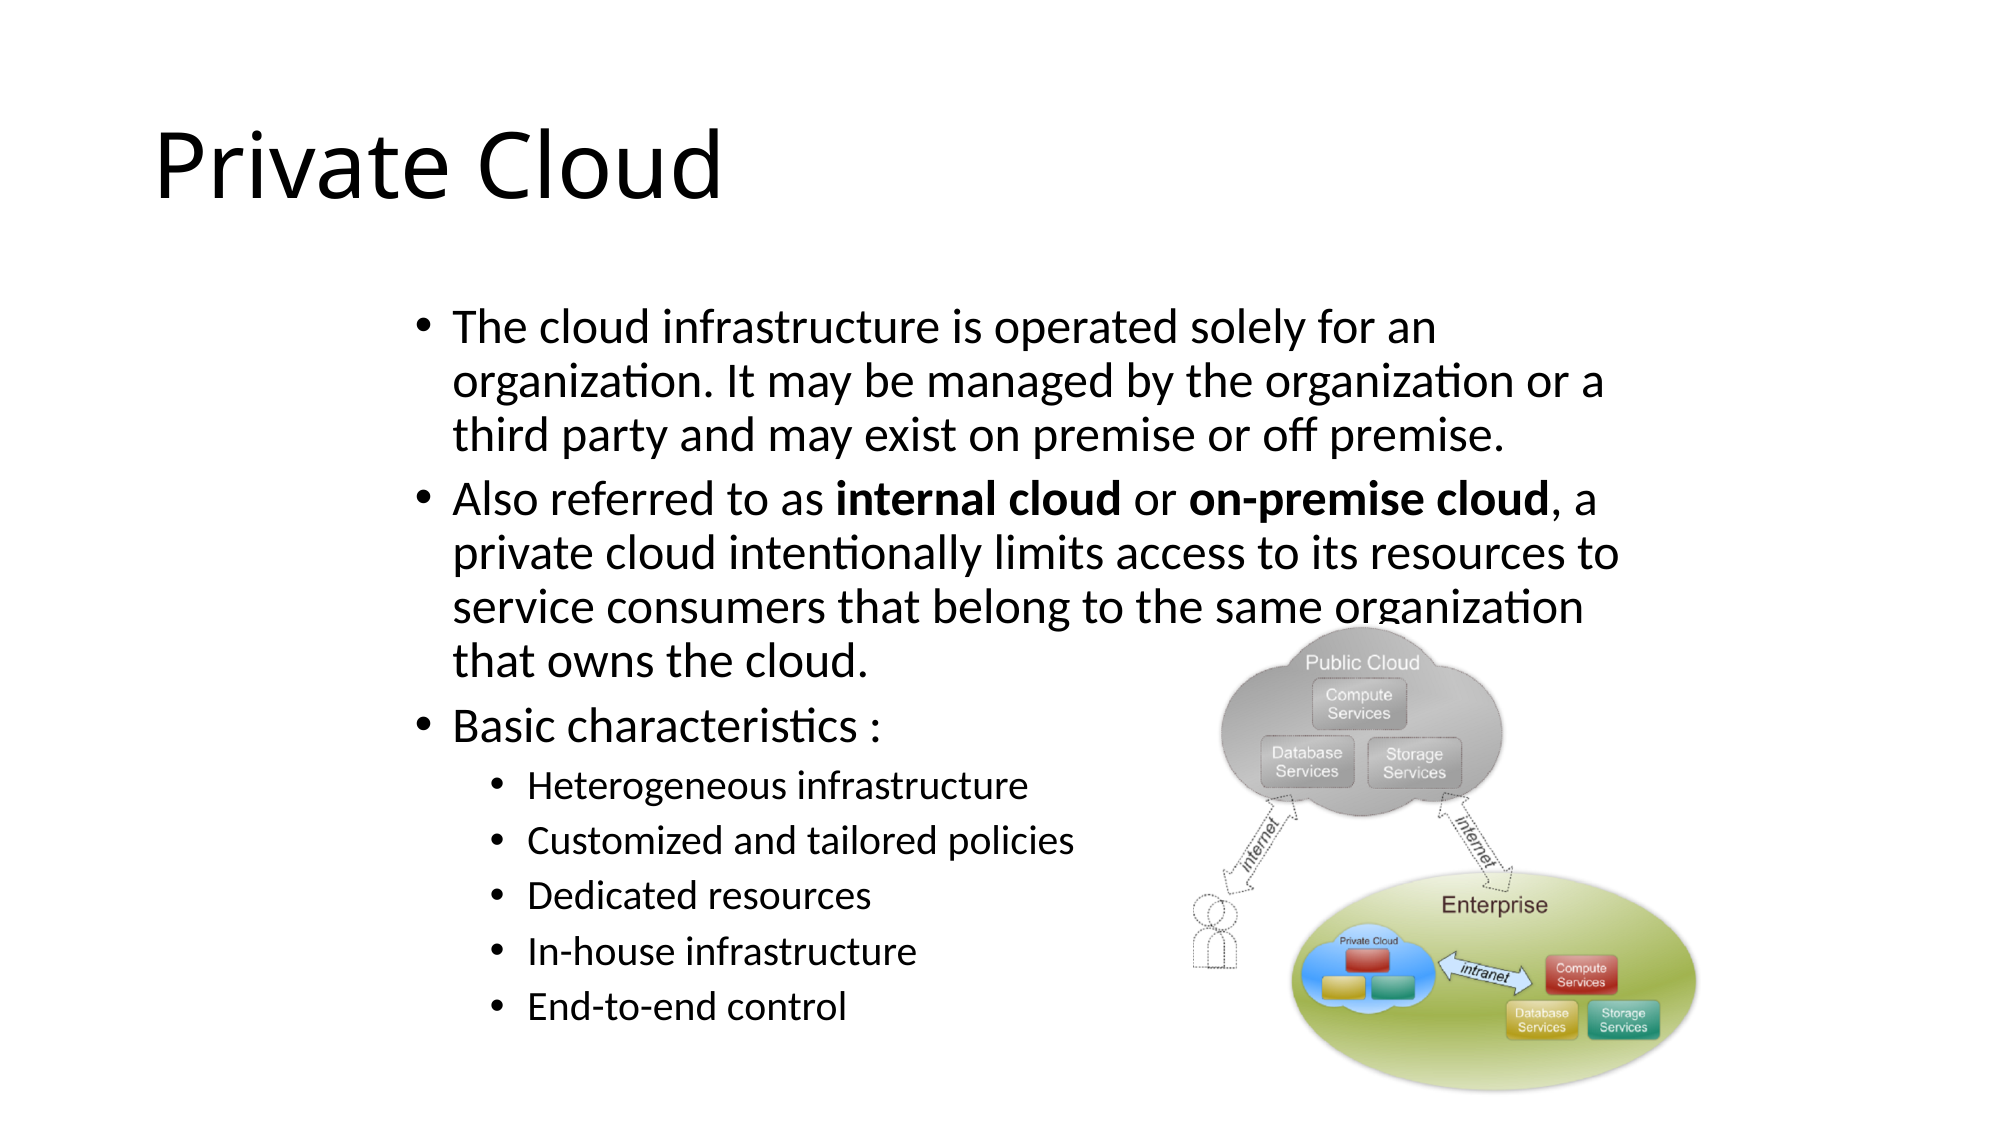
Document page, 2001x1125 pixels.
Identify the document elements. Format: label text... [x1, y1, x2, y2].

title Private Cloud [137, 59, 1863, 278]
list The cloud infrastructure is operated solely for an organization. It may be managed by the organization or a third party and may exist on premise or off premise. Also referred to as internal cloud or on-premise cloud, a private cloud intentionally limits access to its resources to service consumers that belong to the same organization that owns the cloud. Basic characteristics : Heterogeneous infrastructure Customized and tailored policies Dedicated resources In-house infrastructure End-to-end control [324, 212, 1675, 1000]
picture [1189, 624, 1701, 1099]
